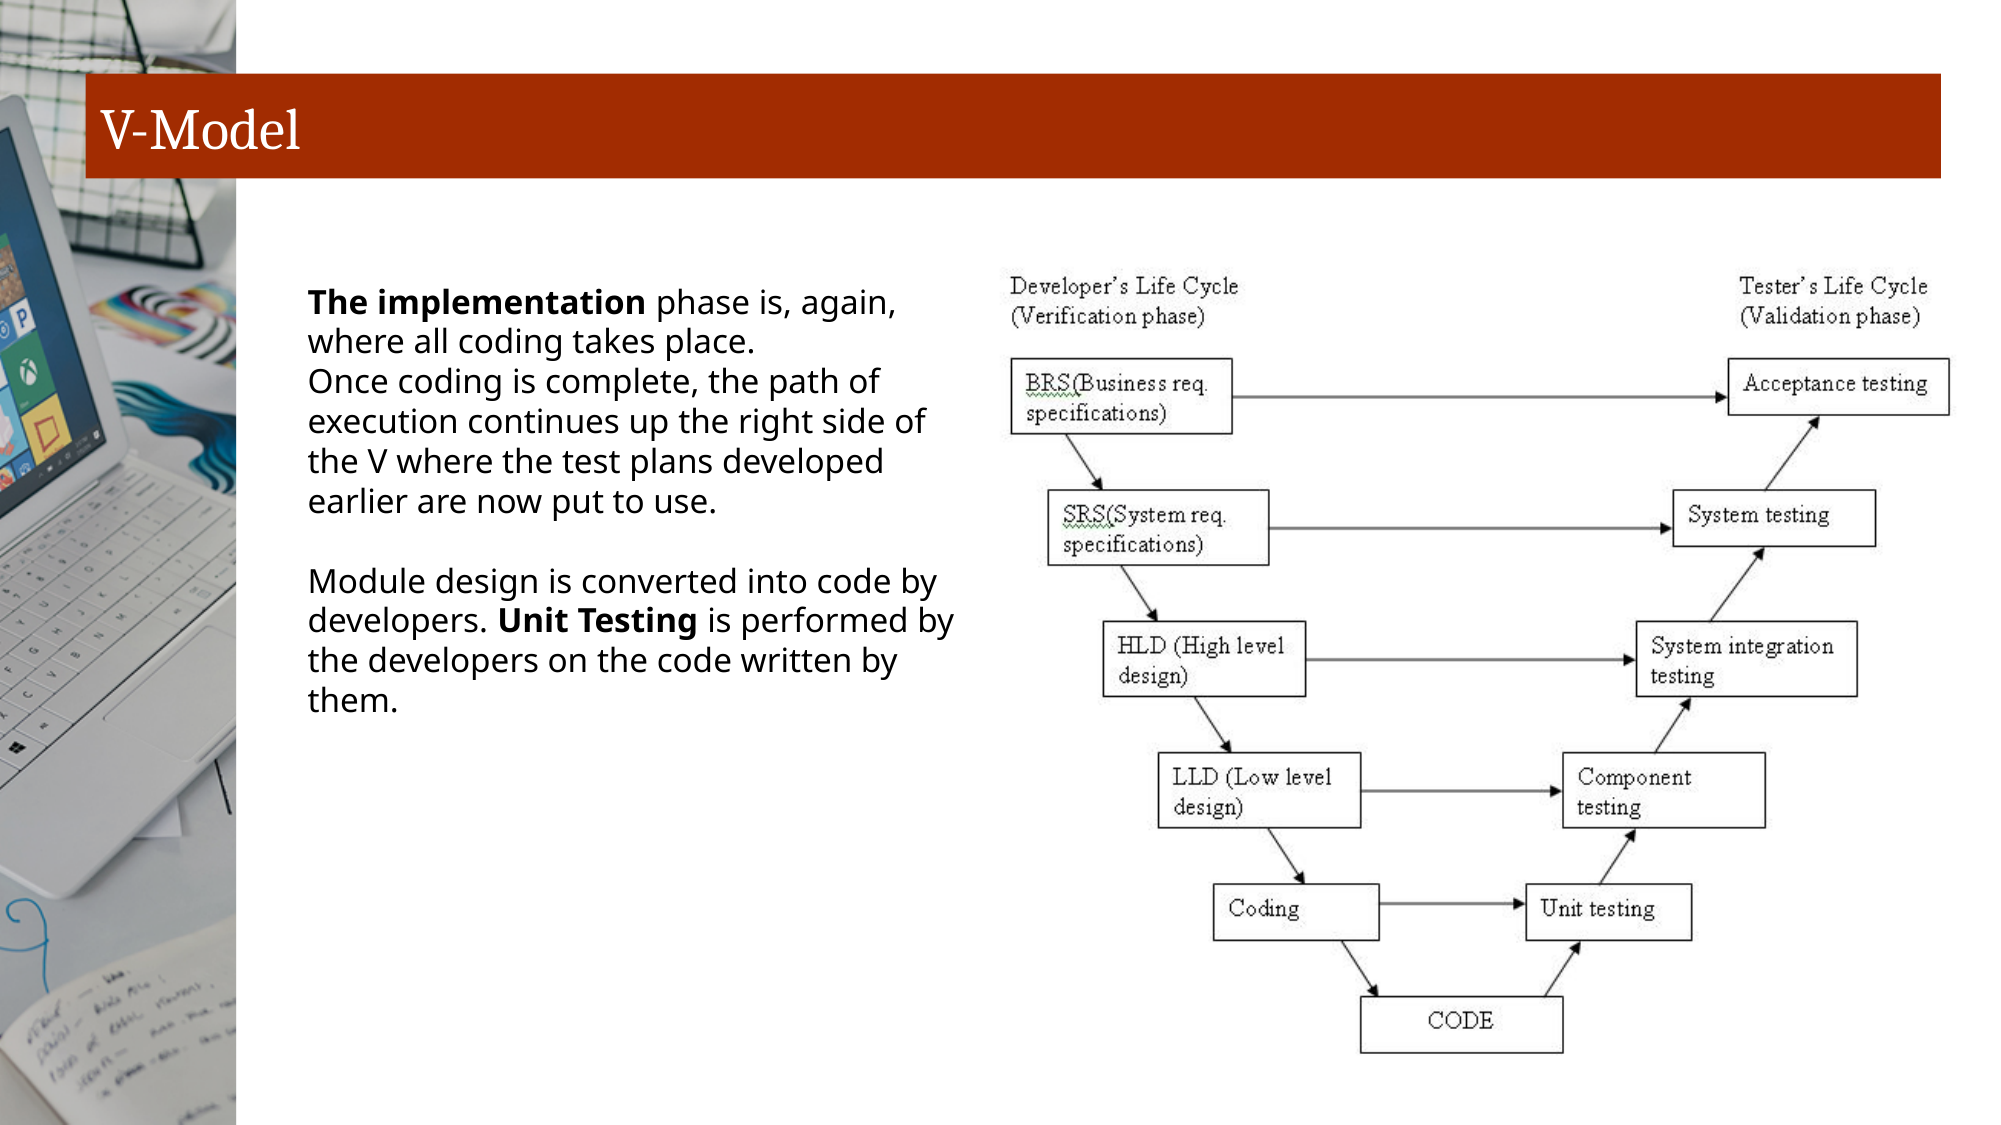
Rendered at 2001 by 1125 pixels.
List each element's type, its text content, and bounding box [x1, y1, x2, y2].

picture [0, 0, 237, 1125]
picture [988, 254, 1967, 1079]
list The implementation phase is, again, where all coding takes place. Once coding is complete, the path of execution continues up the right side of the V where the test plans developed earlier are now put to use. Module design is converted into code by developers. Unit Testing is performed by the developers on the code written by them. [292, 273, 988, 1079]
title V-Model [85, 73, 1941, 179]
